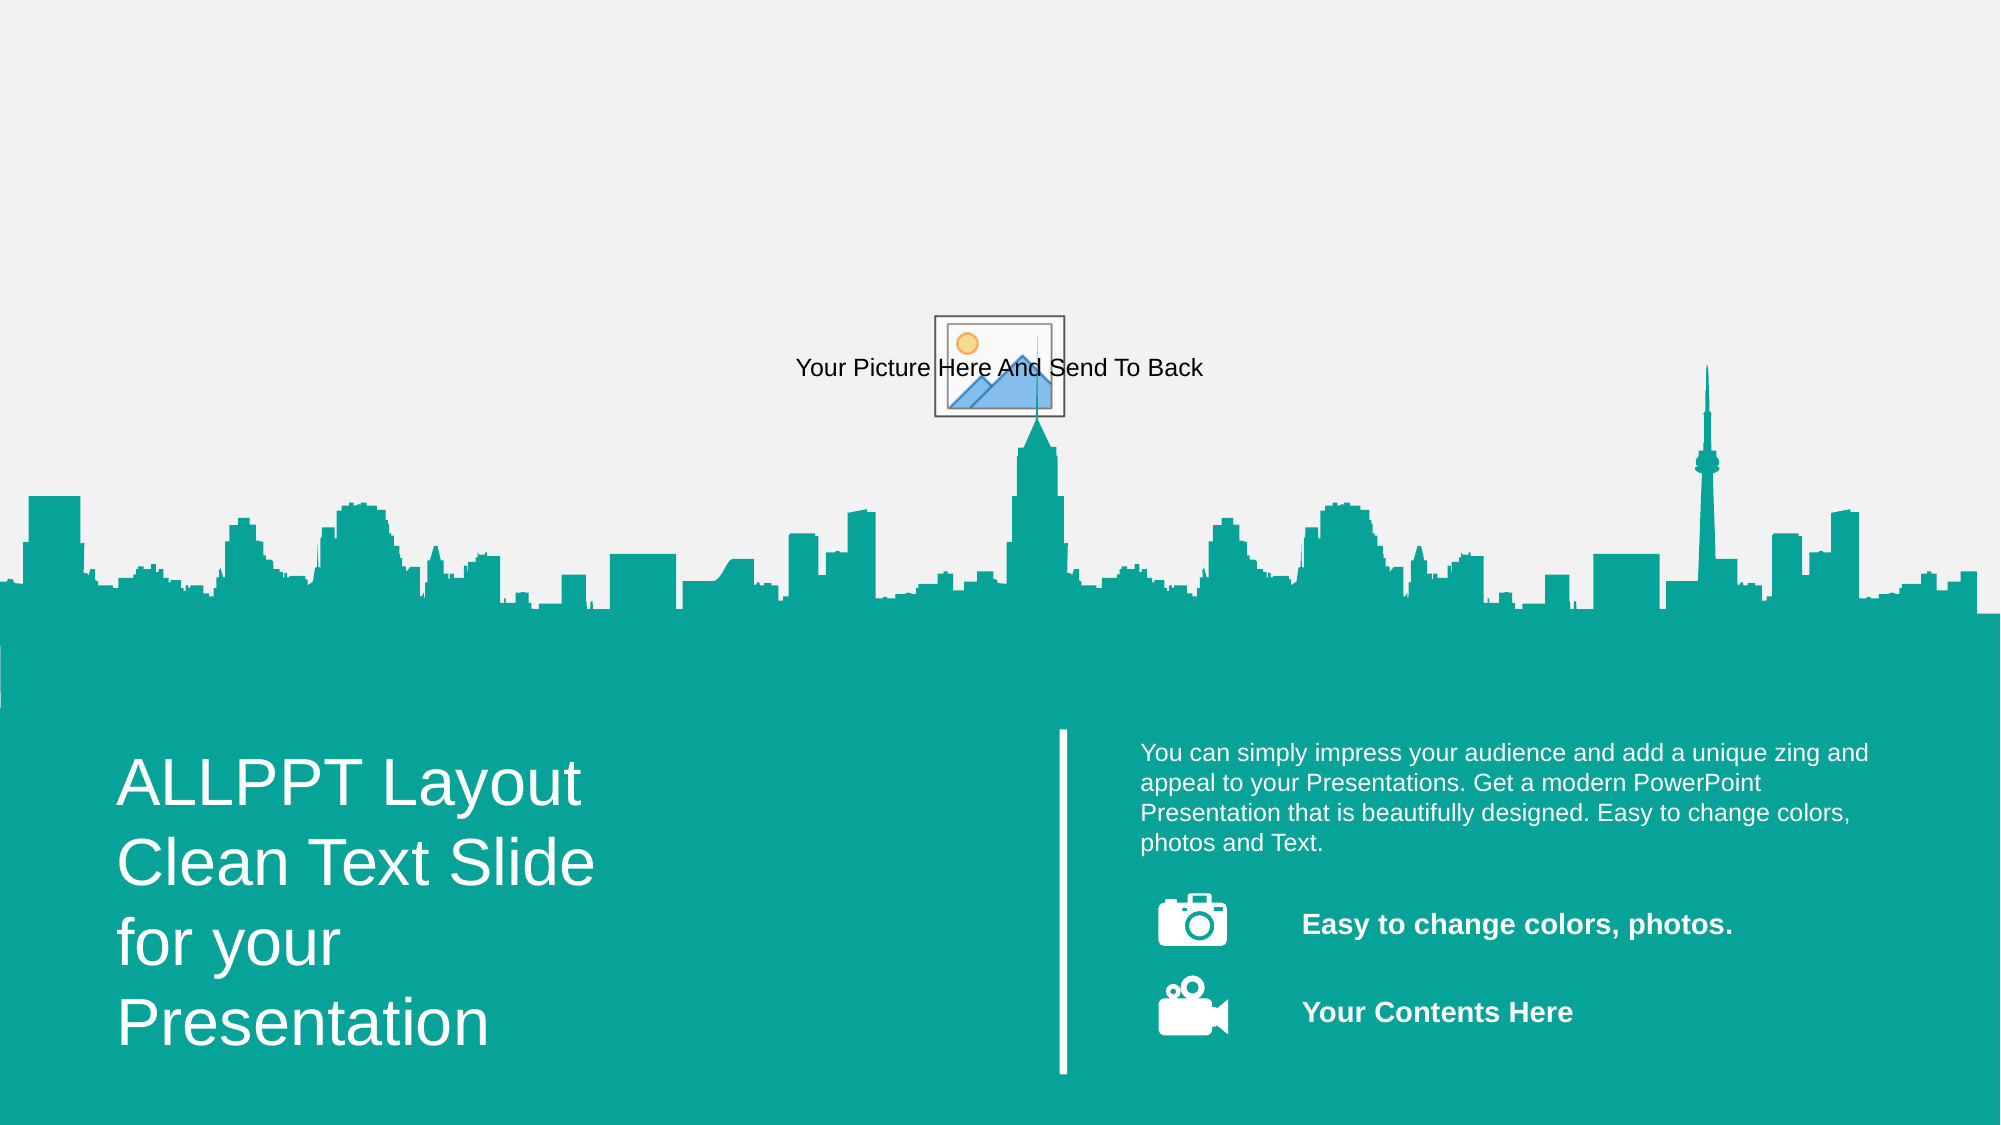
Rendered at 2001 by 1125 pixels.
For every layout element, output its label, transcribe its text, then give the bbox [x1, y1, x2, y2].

text_box [1059, 734, 1068, 1075]
text_box [1157, 892, 1228, 947]
text_box [0, 734, 2000, 1125]
text_box ALLPPT Layout Clean Text Slide for your Presentation [101, 734, 706, 1066]
text_box Easy to change colors, photos. [1287, 897, 1882, 948]
picture [0, 0, 2000, 734]
text_box Your Contents Here [1287, 986, 1882, 1036]
text_box You can simply impress your audience and add a unique zing and appeal to your Presentations. Get a modern PowerPoint Presentation that is beautifully designed. Easy to change colors, photos and Text. [1125, 734, 1899, 864]
text_box [1157, 974, 1230, 1037]
